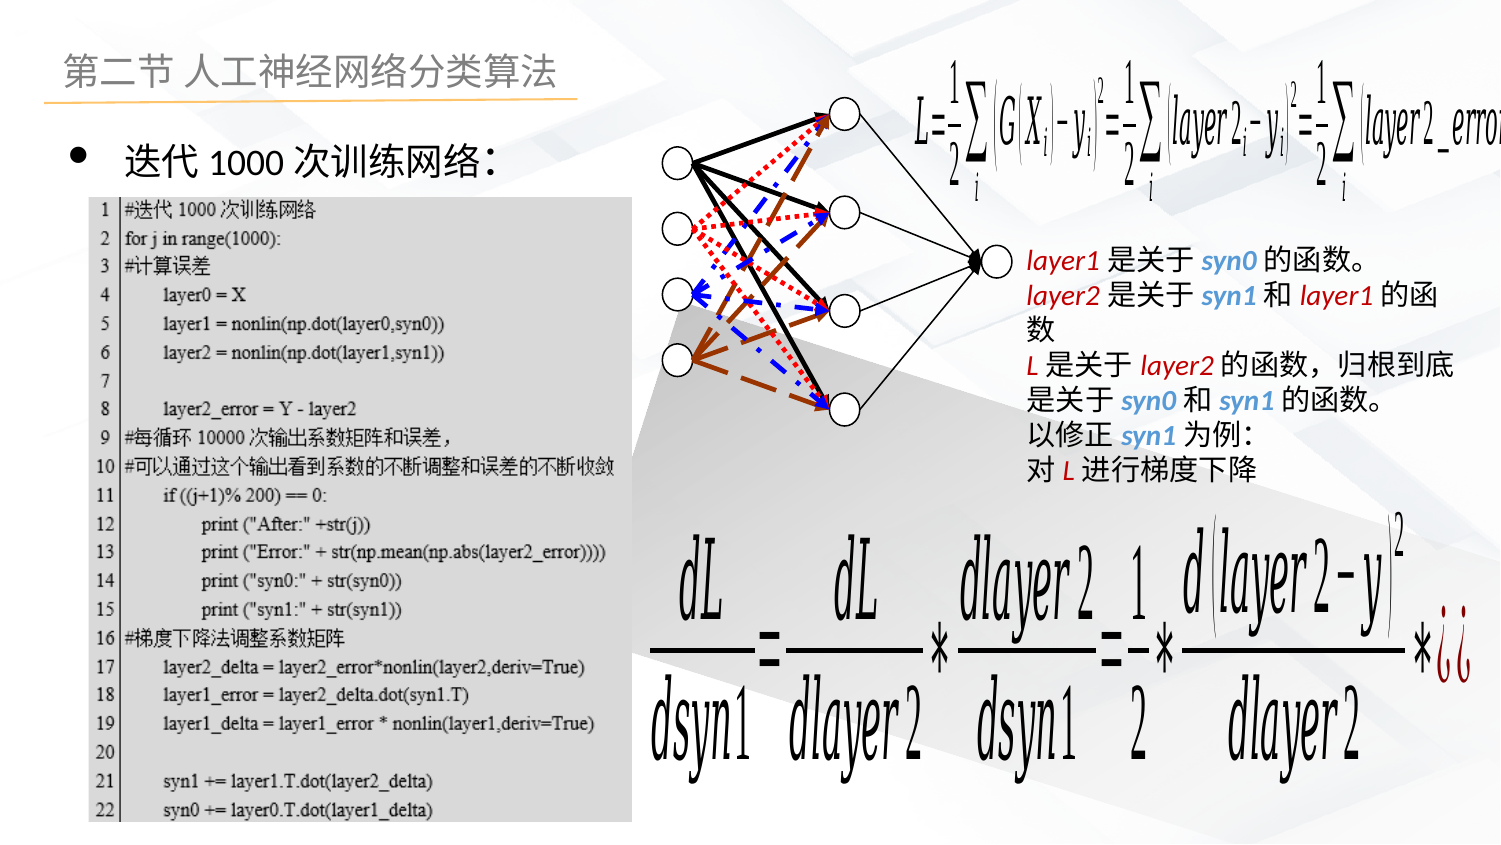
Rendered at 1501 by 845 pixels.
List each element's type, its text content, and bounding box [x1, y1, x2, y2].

text_box 迭代1000次训练网络： [1027, 126, 1424, 234]
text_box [631, 81, 1027, 492]
text_box [632, 492, 1501, 844]
text_box layer1是关于syn0的函数。 layer2是关于syn1和layer1的函数 L是关于layer2的函数，归根到底是关于syn0和syn1的函数。 以修正syn1为例： 对L进行梯度下降 [1011, 234, 1480, 494]
text_box 迭代1000次训练网络： [53, 126, 631, 264]
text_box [88, 197, 632, 822]
